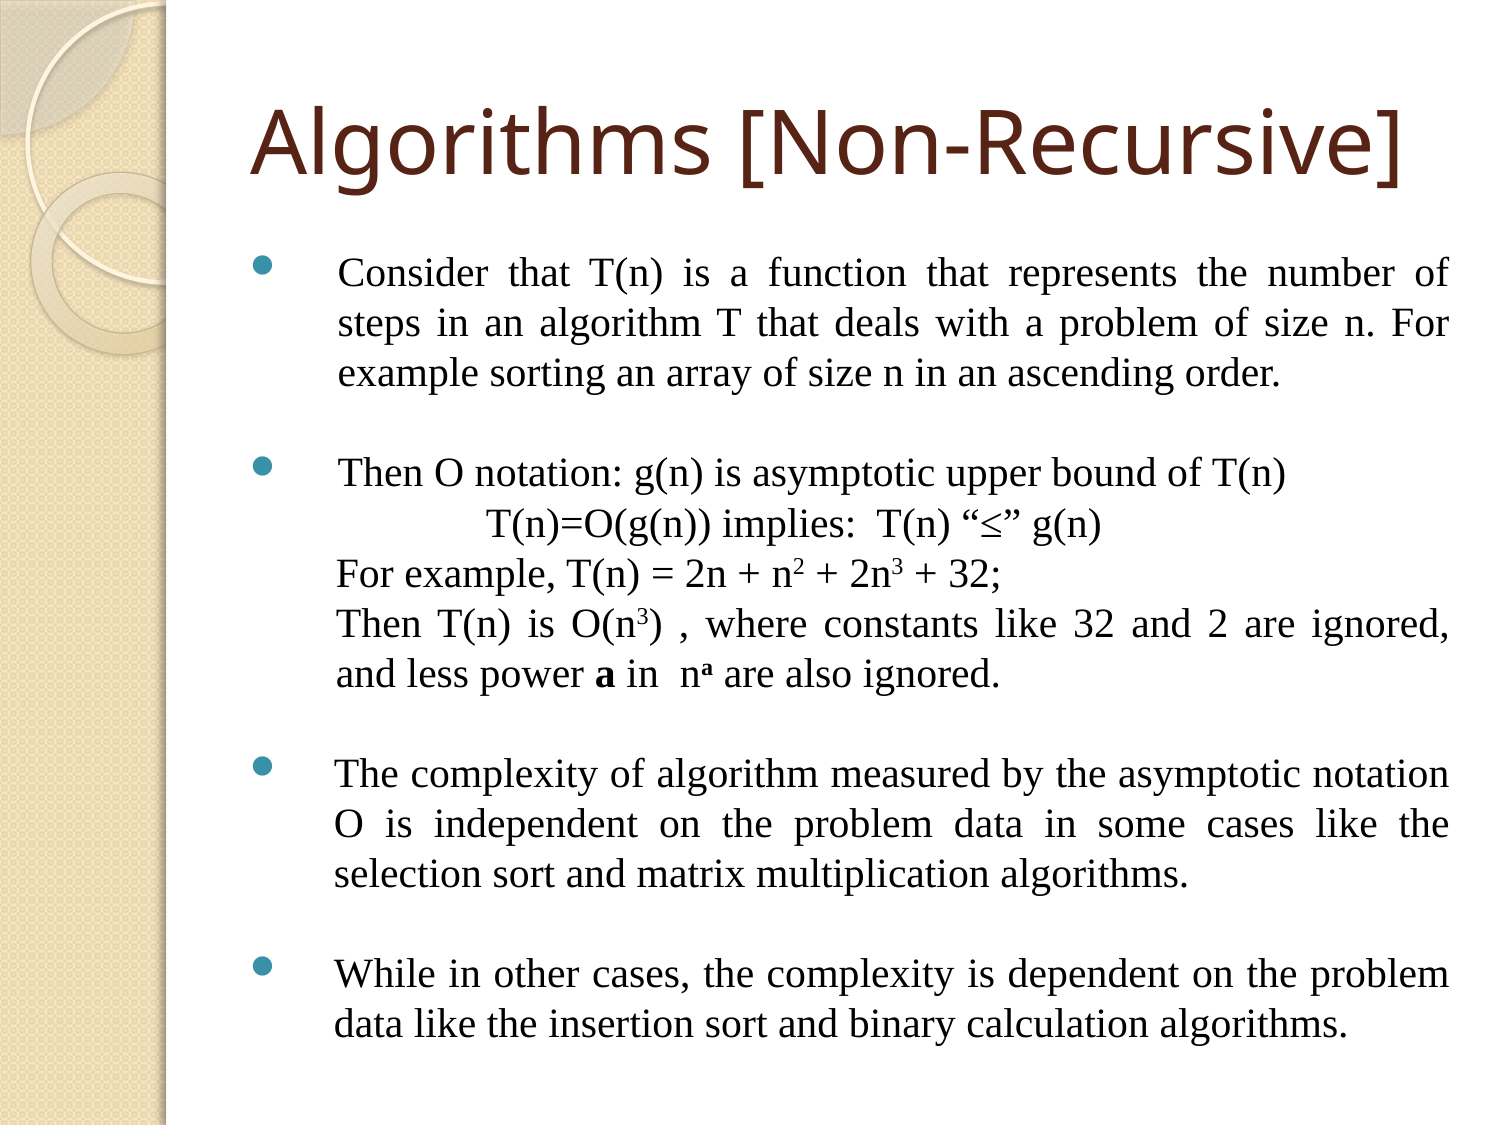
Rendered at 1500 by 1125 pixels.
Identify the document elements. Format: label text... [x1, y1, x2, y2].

list Consider that T(n) is a function that represents the number of steps in an algorithm T that deals with a problem of size n. For example sorting an array of size n in an ascending order. Then O notation: g(n) is asymptotic upper bound of T(n) T(n)=O(g(n)) implies: T(n) “≤” g(n) For example, T(n) = 2n + n2 + 2n3 + 32; Then T(n) is O(n3) , where constants like 32 and 2 are ignored, and less power a in na are also ignored. The complexity of algorithm measured by the asymptotic notation O is independent on the problem data in some cases like the selection sort and matrix multiplication algorithms. While in other cases, the complexity is dependent on the problem data like the insertion sort and binary calculation algorithms. [235, 237, 1466, 1075]
title Algorithms [Non-Recursive] [235, 45, 1466, 233]
